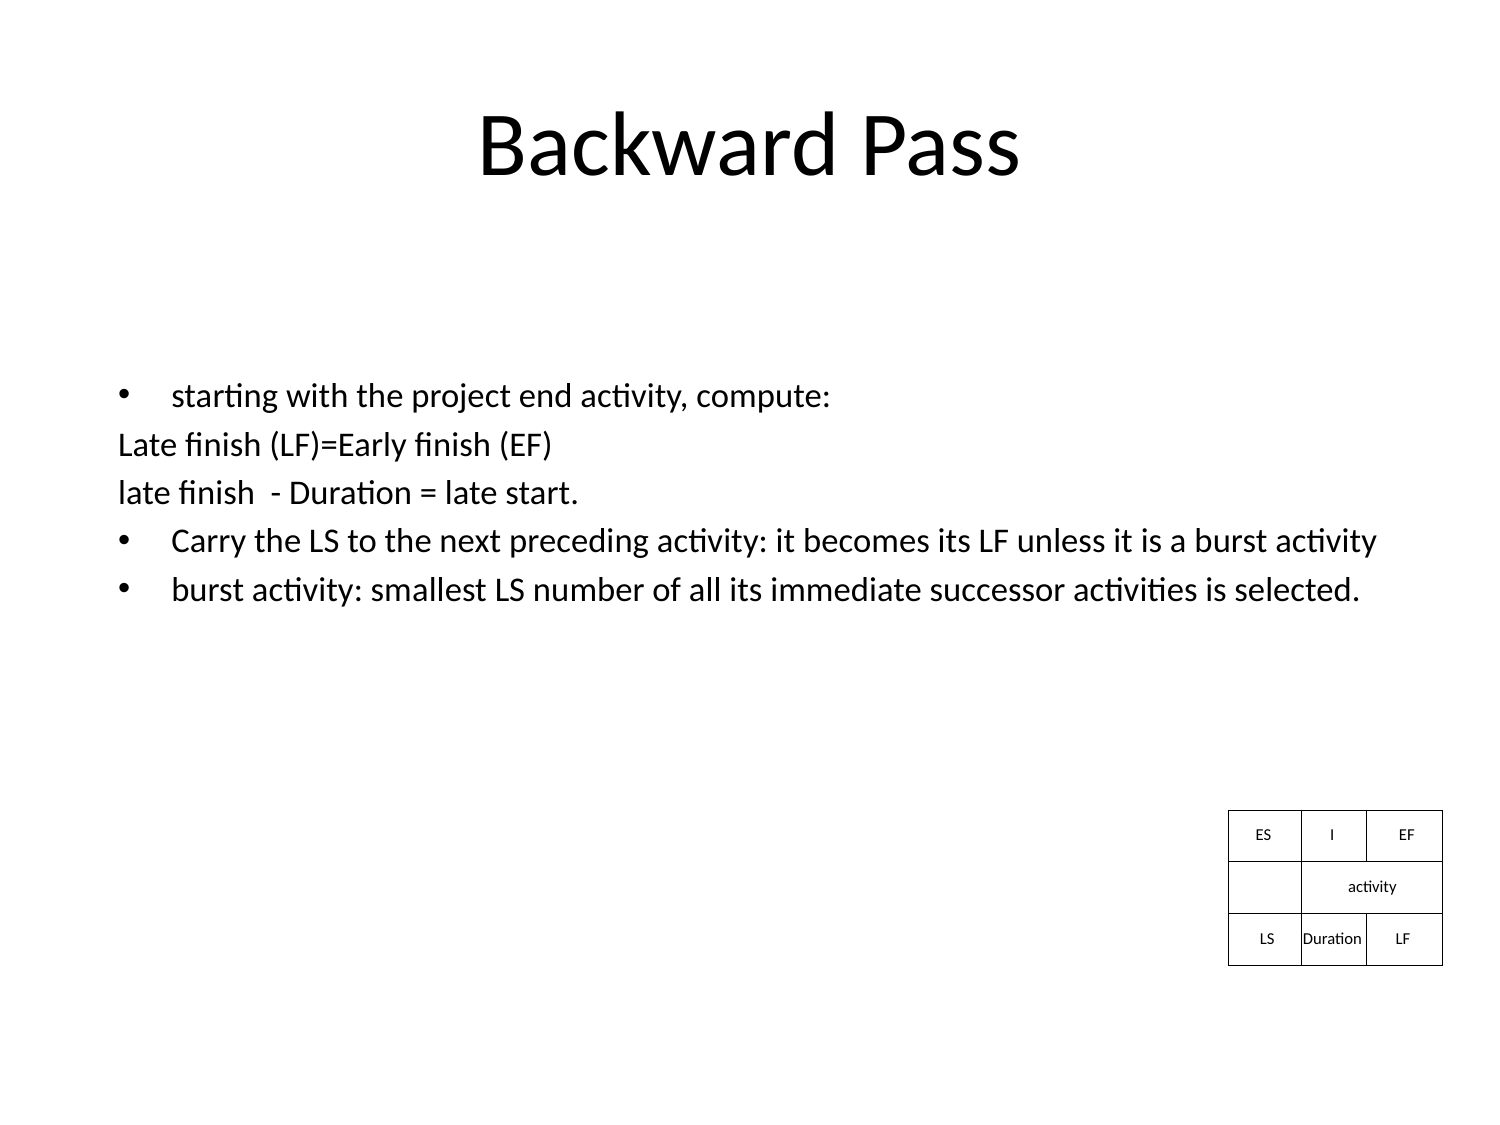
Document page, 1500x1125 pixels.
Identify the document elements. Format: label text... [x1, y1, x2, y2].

table_cell LF [1367, 914, 1442, 965]
table_cell activity [1302, 862, 1442, 913]
table_cell LS [1229, 914, 1301, 965]
table_cell Duration [1302, 914, 1366, 965]
table_header I [1302, 811, 1366, 861]
table_header ES [1229, 811, 1301, 861]
list starting with the project end activity, compute: Late finish (LF)=Early finish (EF) late finish - Duration = late start. Carry the LS to the next preceding activity: it becomes its LF unless it is a burst activity burst activity: smallest LS number of all its immediate successor activities is selected. [103, 365, 1397, 683]
table_header EF [1367, 811, 1442, 861]
title Backward Pass [75, 45, 1425, 233]
table_cell [1229, 862, 1301, 913]
